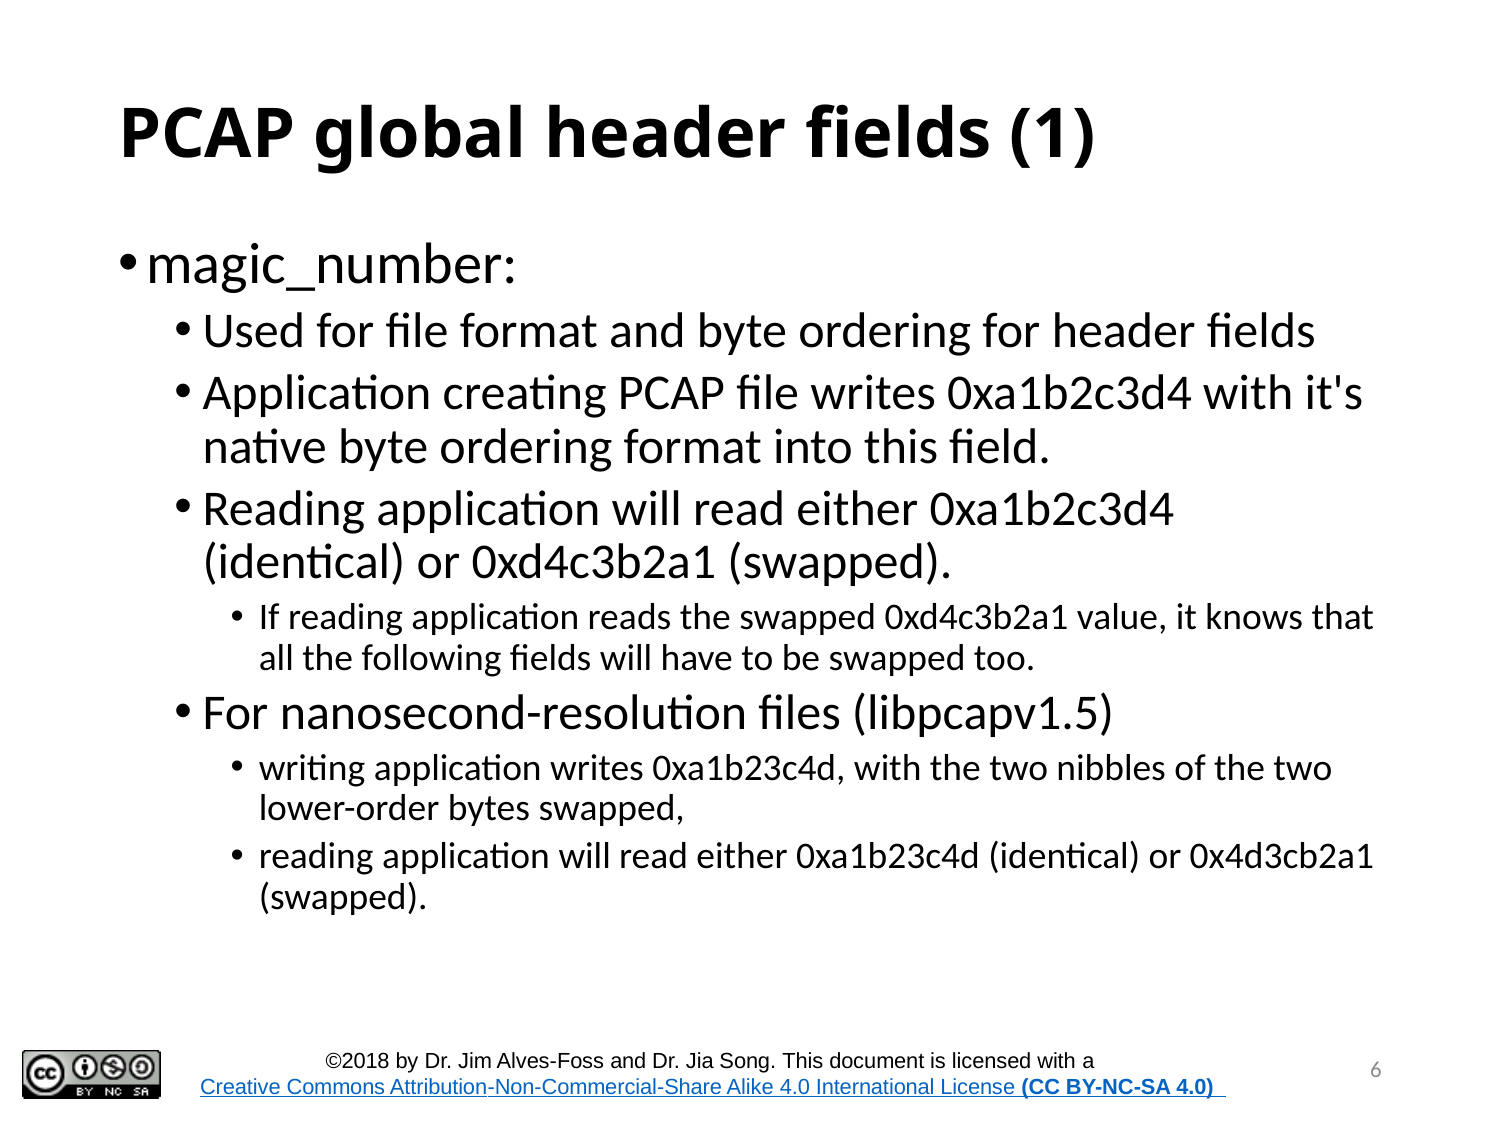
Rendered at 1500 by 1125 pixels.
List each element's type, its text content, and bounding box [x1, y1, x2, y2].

title PCAP global header fields (1) [102, 59, 1398, 211]
list magic_number: Used for file format and byte ordering for header fields Application creating PCAP file writes 0xa1b2c3d4 with it's native byte ordering format into this field. Reading application will read either 0xa1b2c3d4 (identical) or 0xd4c3b2a1 (swapped). If reading application reads the swapped 0xd4c3b2a1 value, it knows that all the following fields will have to be swapped too. For nanosecond-resolution files (libpcapv1.5) writing application writes 0xa1b23c4d, with the two nibbles of the two lower-order bytes swapped, reading application will read either 0xa1b23c4d (identical) or 0x4d3cb2a1 (swapped). [102, 225, 1398, 1014]
picture [22, 1050, 161, 1099]
slide_number 6 [1315, 1038, 1397, 1099]
